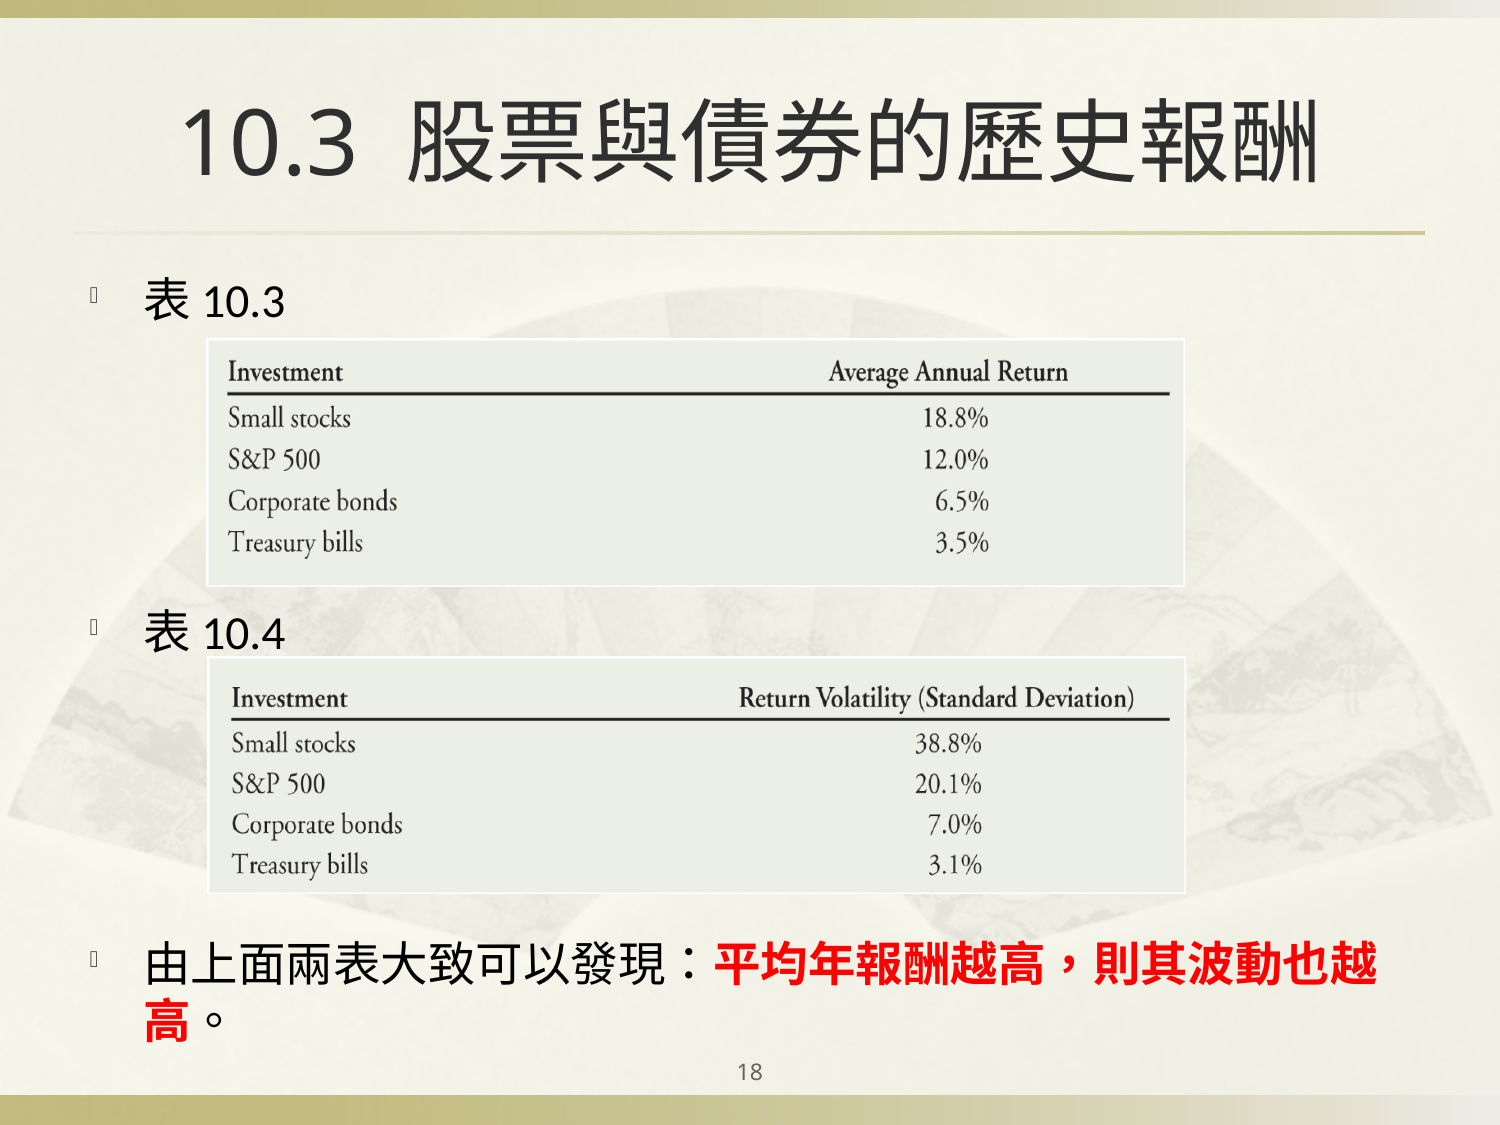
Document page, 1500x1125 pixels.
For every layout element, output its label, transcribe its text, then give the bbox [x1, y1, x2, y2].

picture [206, 337, 1186, 587]
slide_number 18 [675, 1050, 825, 1097]
title 10.3 股票與債券的歷史報酬 [75, 45, 1425, 233]
picture [207, 656, 1187, 894]
list 表10.3 表10.4 由上面兩表大致可以發現：平均年報酬越高，則其波動也越高。 [75, 262, 1425, 1059]
